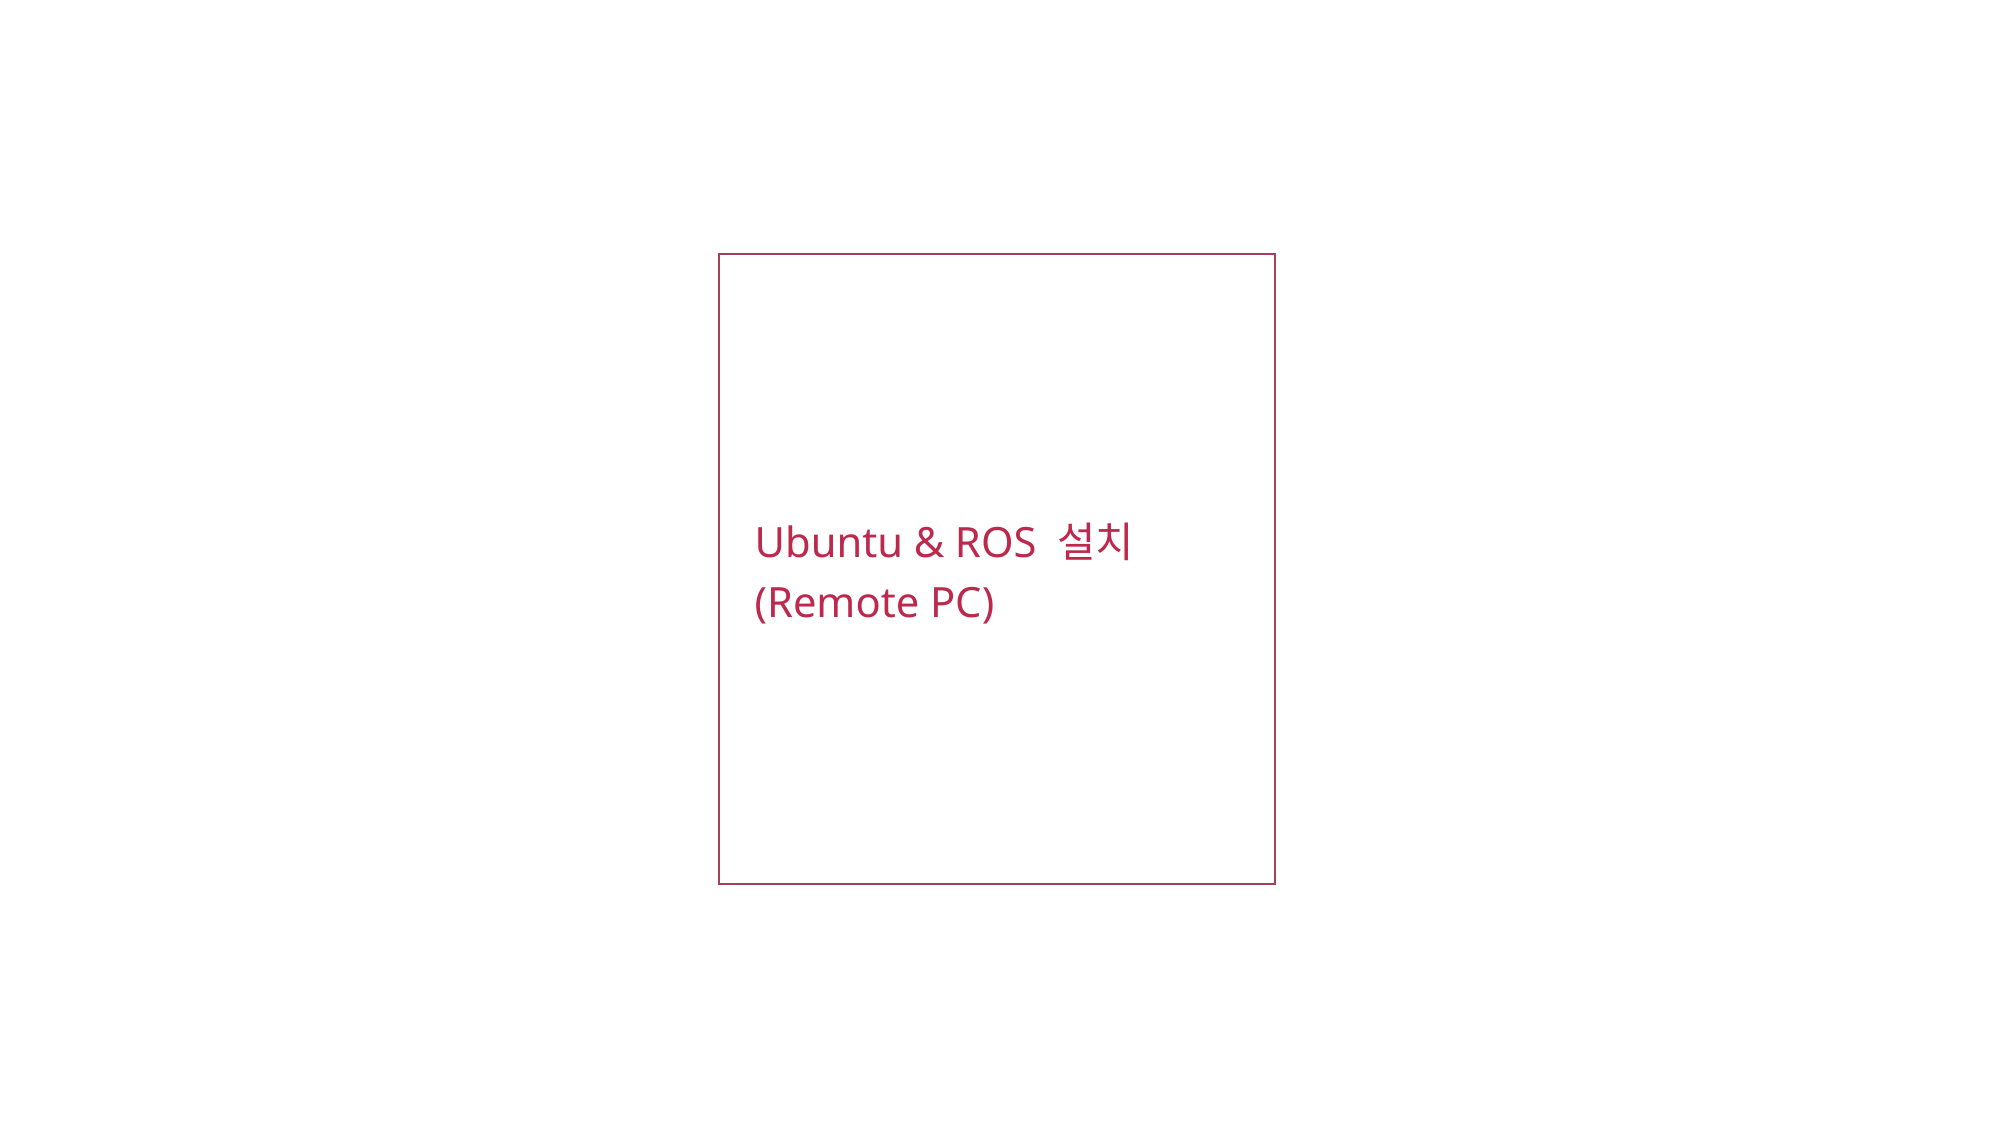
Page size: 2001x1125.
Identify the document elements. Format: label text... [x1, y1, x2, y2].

text_box [718, 253, 1276, 885]
text_box Ubuntu & ROS 설치 (Remote PC) [739, 498, 1261, 634]
